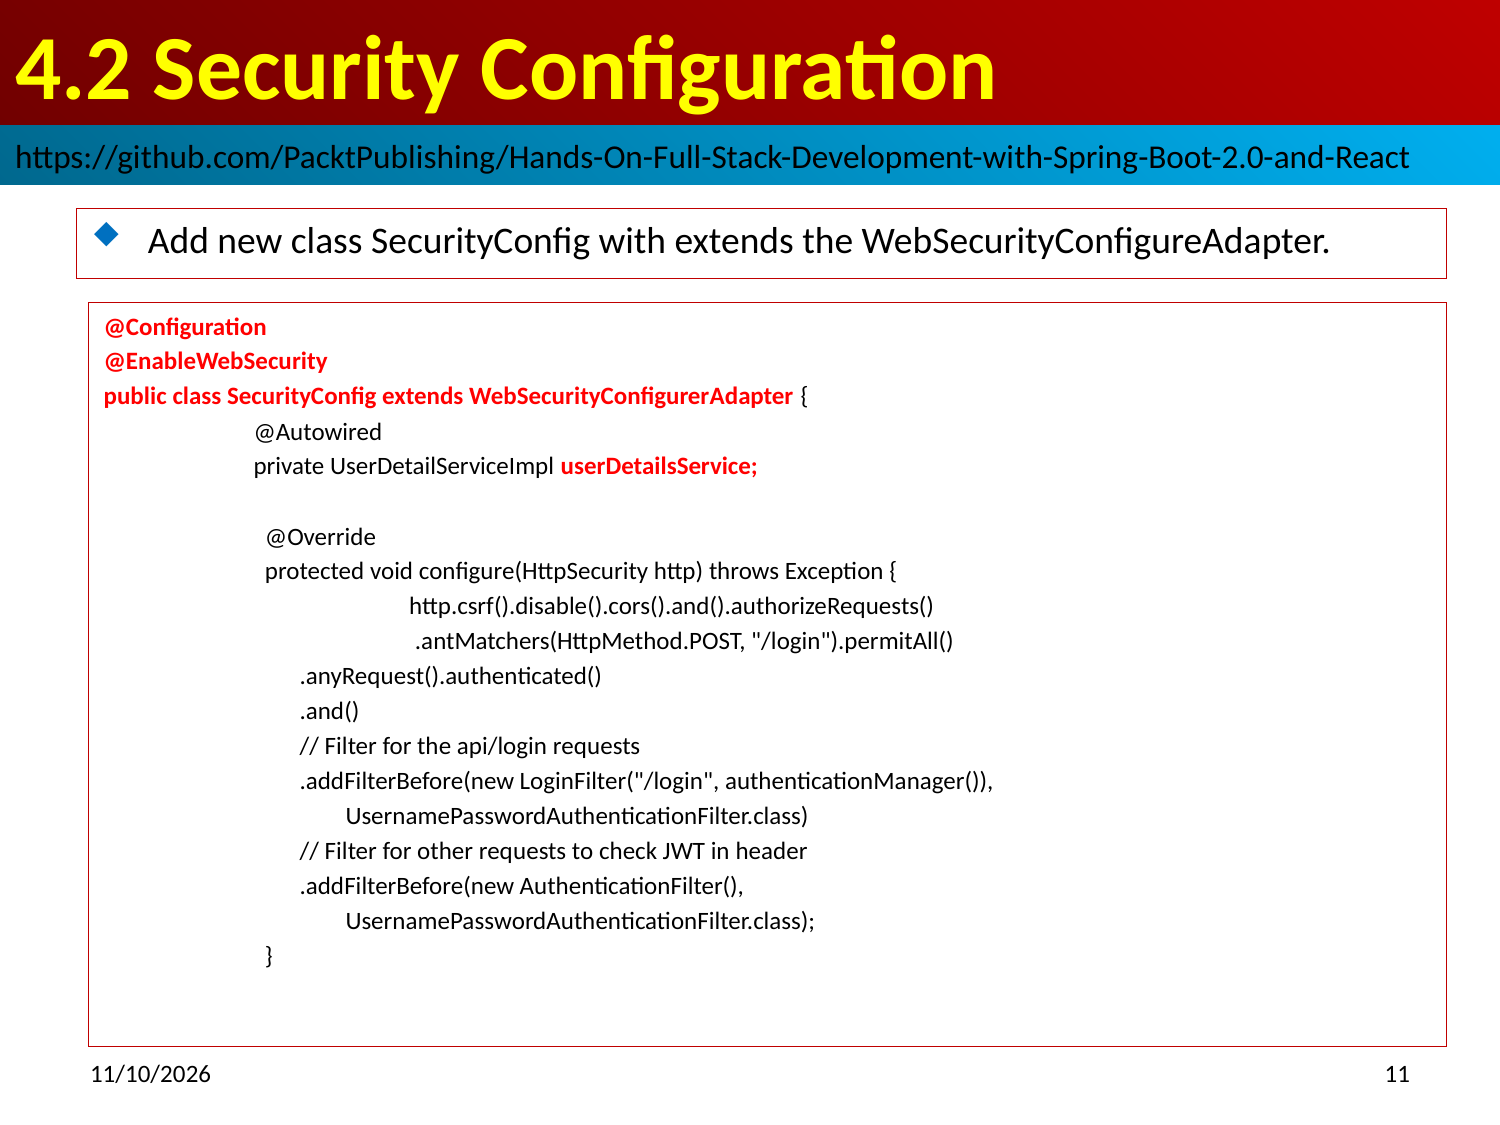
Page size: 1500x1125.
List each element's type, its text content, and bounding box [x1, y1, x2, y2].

subtitle Add new class SecurityConfig with extends the WebSecurityConfigureAdapter. [76, 208, 1447, 279]
title 4.2 Security Configuration [0, 0, 1500, 125]
slide_number 11 [1074, 1047, 1425, 1103]
text_box @Configuration @EnableWebSecurity public class SecurityConfig extends WebSecurityConfigurerAdapter { @Autowired private UserDetailServiceImpl userDetailsService; @Override protected void configure(HttpSecurity http) throws Exception { http.csrf().disable().cors().and().authorizeRequests() .antMatchers(HttpMethod.POST, "/login").permitAll() .anyRequest().authenticated() .and() // Filter for the api/login requests .addFilterBefore(new LoginFilter("/login", authenticationManager()), UsernamePasswordAuthenticationFilter.class) // Filter for other requests to check JWT in header .addFilterBefore(new AuthenticationFilter(), UsernamePasswordAuthenticationFilter.class); } [88, 302, 1447, 1047]
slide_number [75, 1042, 425, 1103]
text_box https://github.com/PacktPublishing/Hands-On-Full-Stack-Development-with-Spring-Boot-2.0-and-React [0, 125, 1500, 185]
